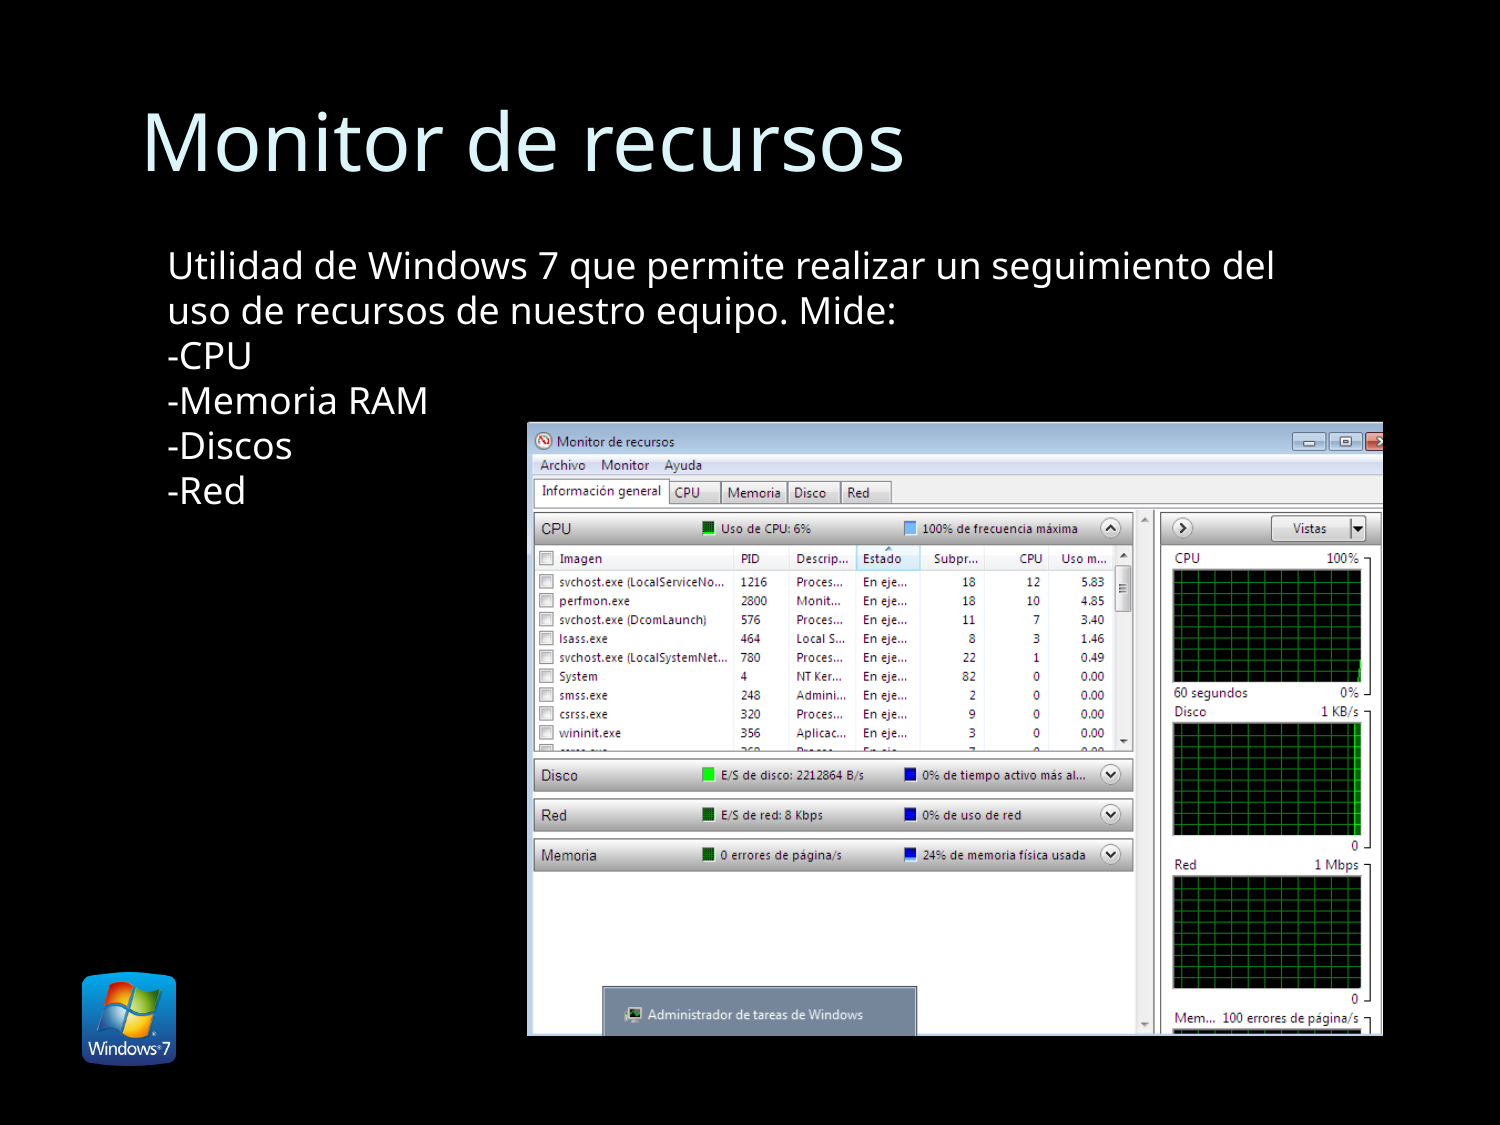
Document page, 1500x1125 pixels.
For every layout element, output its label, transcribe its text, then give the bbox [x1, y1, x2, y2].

picture [154, 972, 176, 978]
title Monitor de recursos [75, 45, 973, 233]
picture [527, 421, 1383, 1036]
picture [81, 972, 105, 981]
text_box Utilidad de Windows 7 que permite realizar un seguimiento del uso de recursos de nuestro equipo. Mide: -CPU -Memoria RAM -Discos -Red [152, 234, 1336, 520]
picture [81, 982, 176, 1067]
